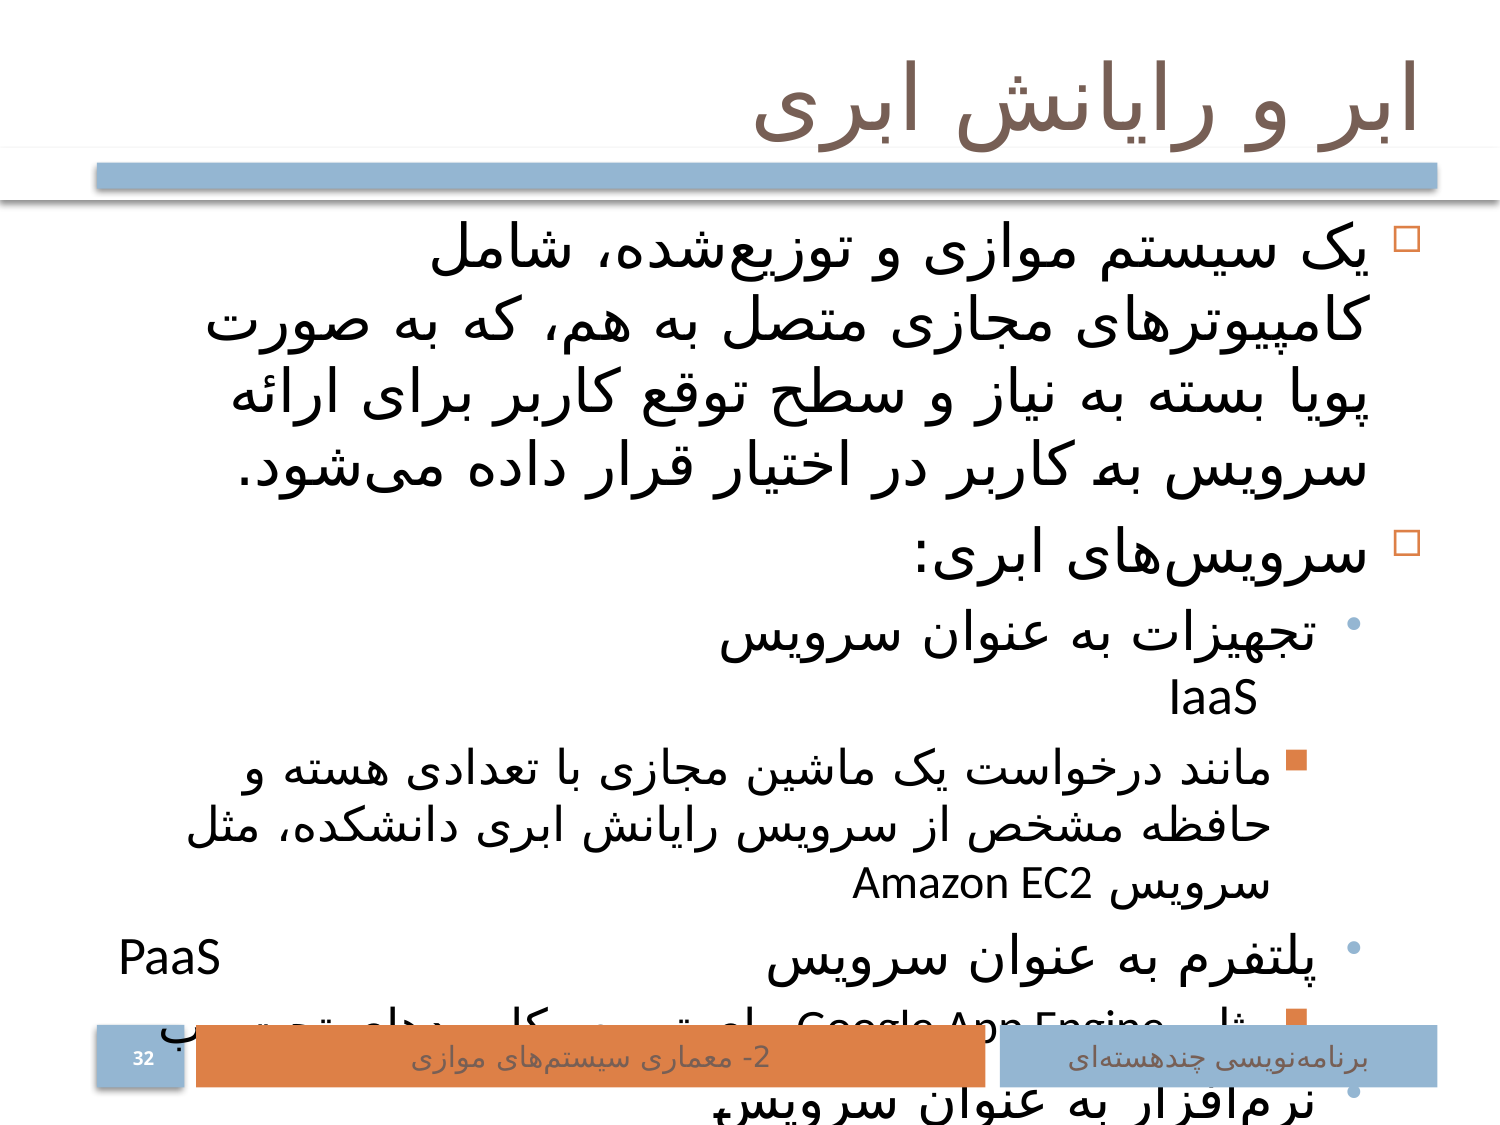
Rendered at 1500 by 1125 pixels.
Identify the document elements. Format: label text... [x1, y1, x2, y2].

slide_number 32 [99, 1038, 188, 1079]
title ابر و رایانش ابری [100, 37, 1438, 150]
slide_number برنامه‌نویسی چند‌هسته‌ای [999, 1025, 1438, 1088]
list یک سیستم موازی و توزیع‌شده، شامل کامپیوترهای مجازی متصل به هم، که به صورت پویا بسته به نیاز و سطح توقع کاربر برای ارائه سرویس به کاربر در اختیار قرار داده می‌شود. سرویس‌های ابری: تجهیزات به عنوان سرویس IaaS مانند درخواست یک ماشین مجازی با تعدادی هسته و حافظه مشخص از سرویس رایانش ابری دانشکده، مثل سرویس Amazon EC2 پلتفرم به عنوان سرویس PaaS مثل Google App Engineبرای توسعه کاربردهای تحت وب نرم‌افزار به عنوان سرویس SaaS مانند Google Docs [100, 200, 1438, 1000]
footer 2- معماری سیستم‌های موازی [196, 1025, 986, 1088]
